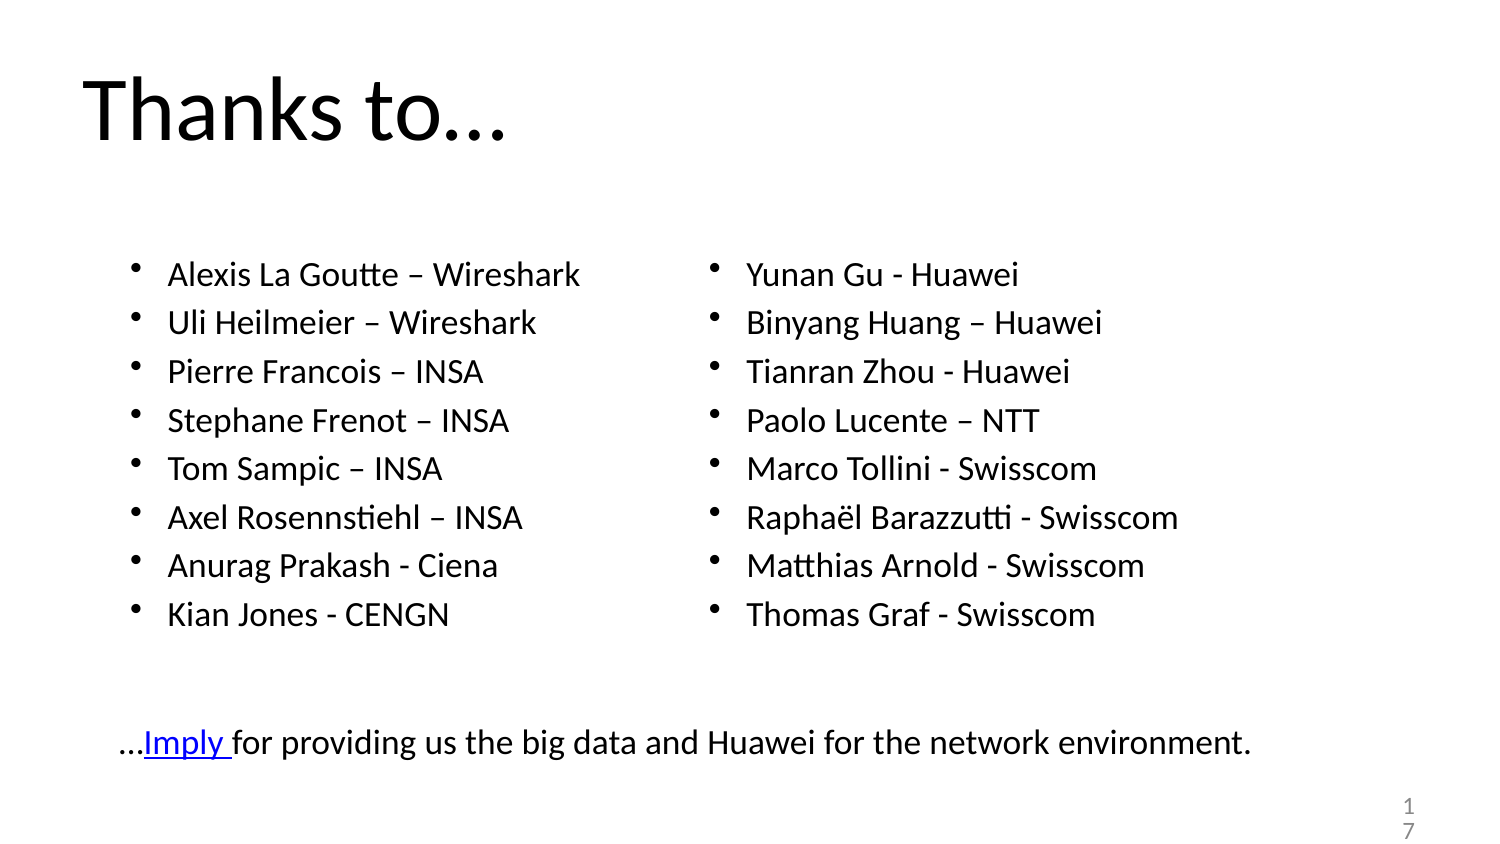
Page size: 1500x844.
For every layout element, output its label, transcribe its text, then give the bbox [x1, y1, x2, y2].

slide_number 17 [1394, 781, 1426, 828]
title Thanks to… [74, 33, 1426, 175]
text_box Yunan Gu - Huawei Binyang Huang – Huawei Tianran Zhou - Huawei Paolo Lucente – NTT Marco Tollini - Swisscom Raphaël Barazzutti - Swisscom Matthias Arnold - Swisscom Thomas Graf - Swisscom [701, 248, 1207, 571]
list Alexis La Goutte – Wireshark Uli Heilmeier – Wireshark Pierre Francois – INSA Stephane Frenot – INSA Tom Sampic – INSA Axel Rosennstiehl – INSA Anurag Prakash - Ciena Kian Jones - CENGN [122, 247, 673, 542]
text_box …Imply for providing us the big data and Huawei for the network environment. [104, 716, 1455, 770]
